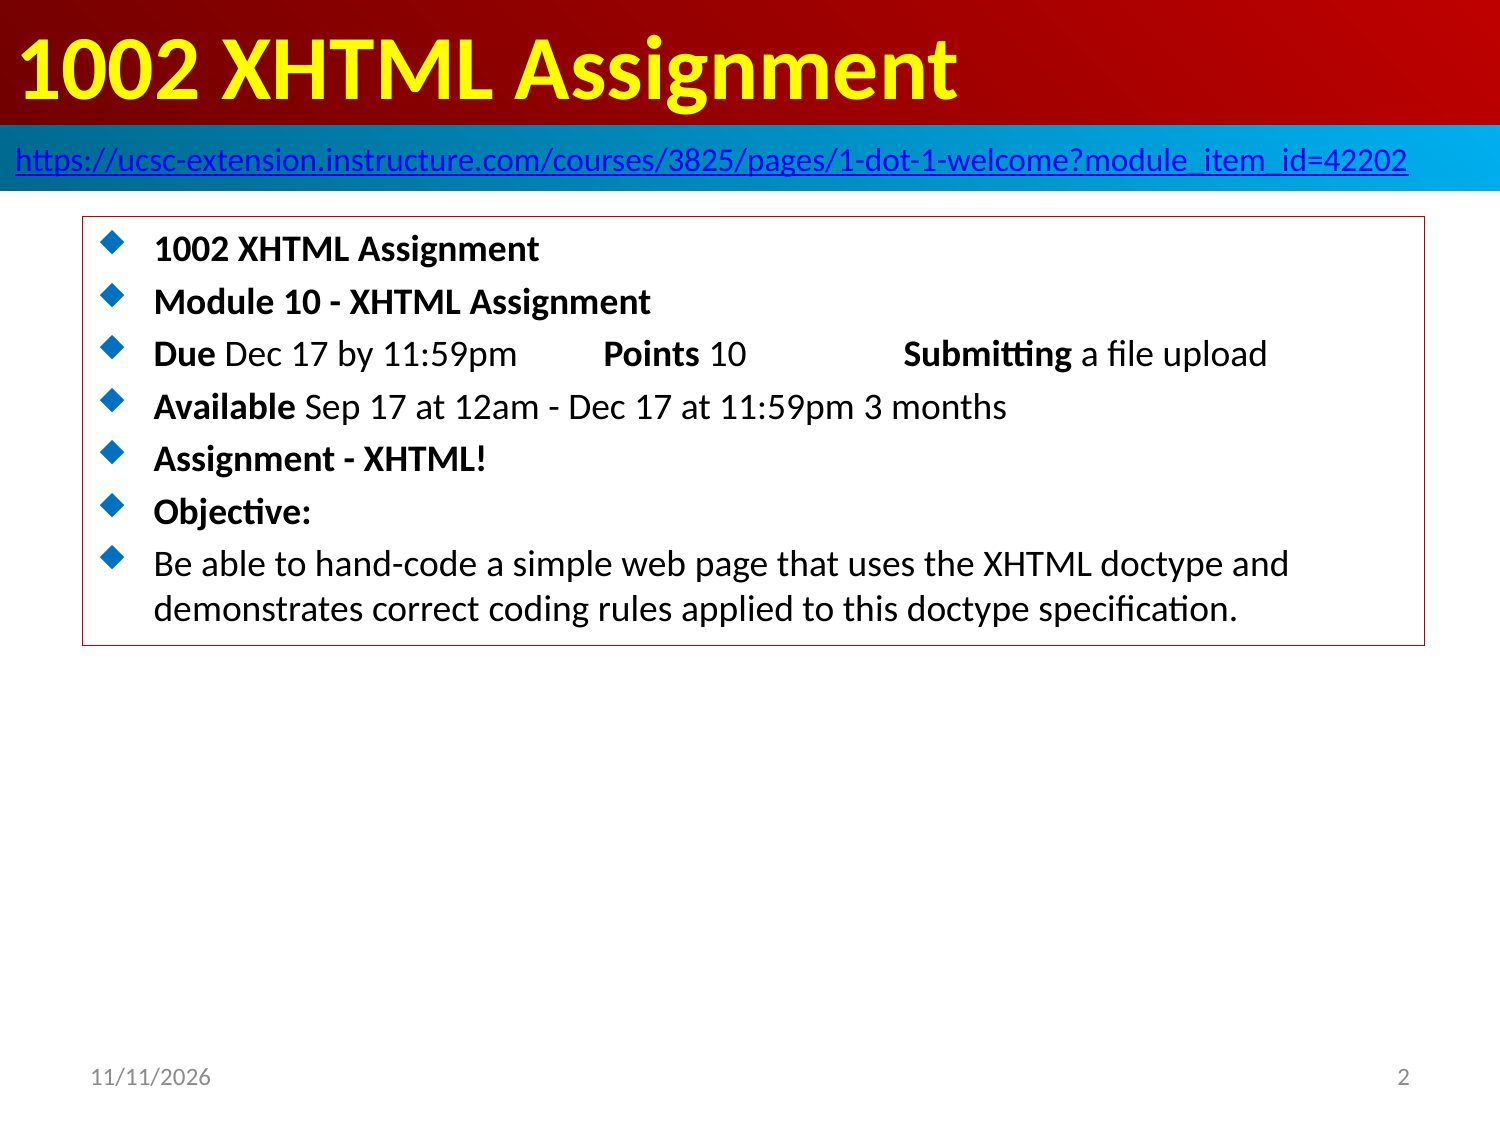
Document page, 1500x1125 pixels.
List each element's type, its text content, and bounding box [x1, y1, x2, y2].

slide_number 2 [1074, 1042, 1425, 1109]
text_box [119, 52, 183, 109]
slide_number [75, 1042, 425, 1109]
text_box https://ucsc-extension.instructure.com/courses/3825/pages/1-dot-1-welcome?module_item_id=42202 [0, 125, 1500, 191]
subtitle 1002 XHTML Assignment Module 10 - XHTML Assignment Due Dec 17 by 11:59pm Points 10 Submitting a file upload Available Sep 17 at 12am - Dec 17 at 11:59pm 3 months Assignment - XHTML! Objective: Be able to hand-code a simple web page that uses the XHTML doctype and demonstrates correct coding rules applied to this doctype specification. [82, 216, 1425, 646]
title 1002 XHTML Assignment [0, 0, 1500, 125]
